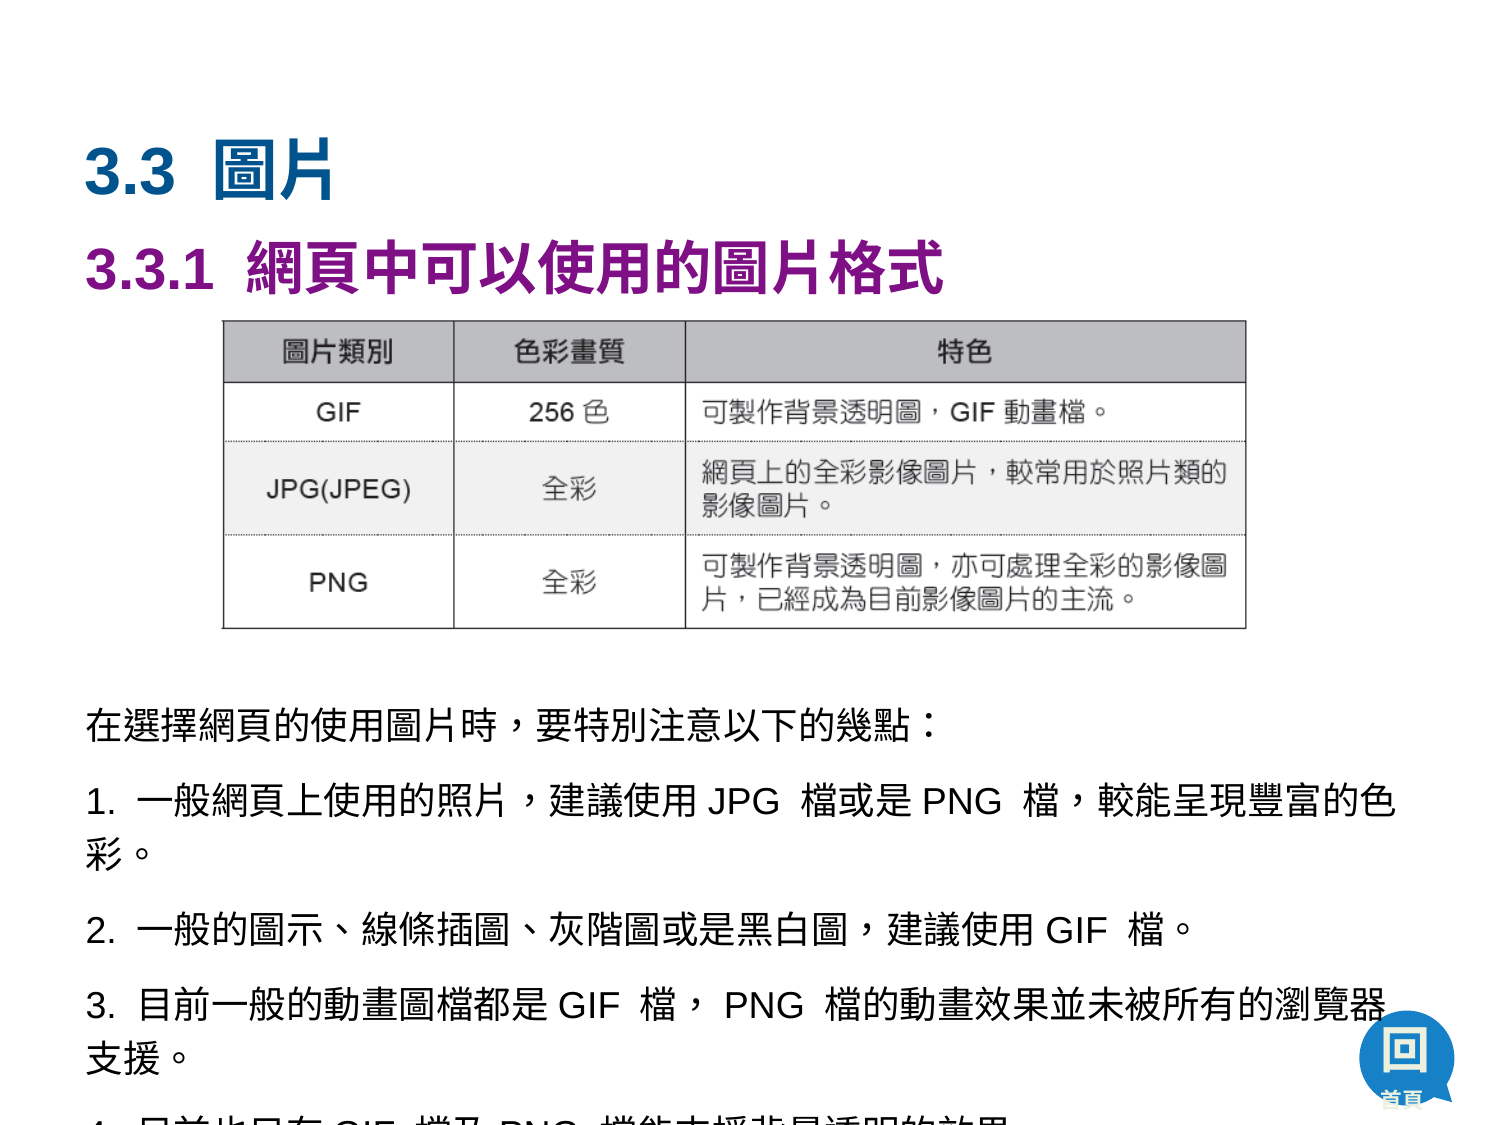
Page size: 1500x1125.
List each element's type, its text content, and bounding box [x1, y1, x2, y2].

title 3.3 圖片 [69, 125, 1436, 220]
list 3.3.1 網頁中可以使用的圖片格式 在選擇網頁的使用圖片時，要特別注意以下的幾點： 1. 一般網頁上使用的照片，建議使用JPG 檔或是PNG 檔，較能呈現豐富的色彩。 2. 一般的圖示、線條插圖、灰階圖或是黑白圖，建議使用GIF 檔。 3. 目前一般的動畫圖檔都是GIF 檔，PNG 檔的動畫效果並未被所有的瀏覽器支援。 4. 目前也只有GIF 檔及PNG 檔能支援背景透明的效果。 [70, 223, 1430, 1071]
picture [218, 314, 1253, 633]
